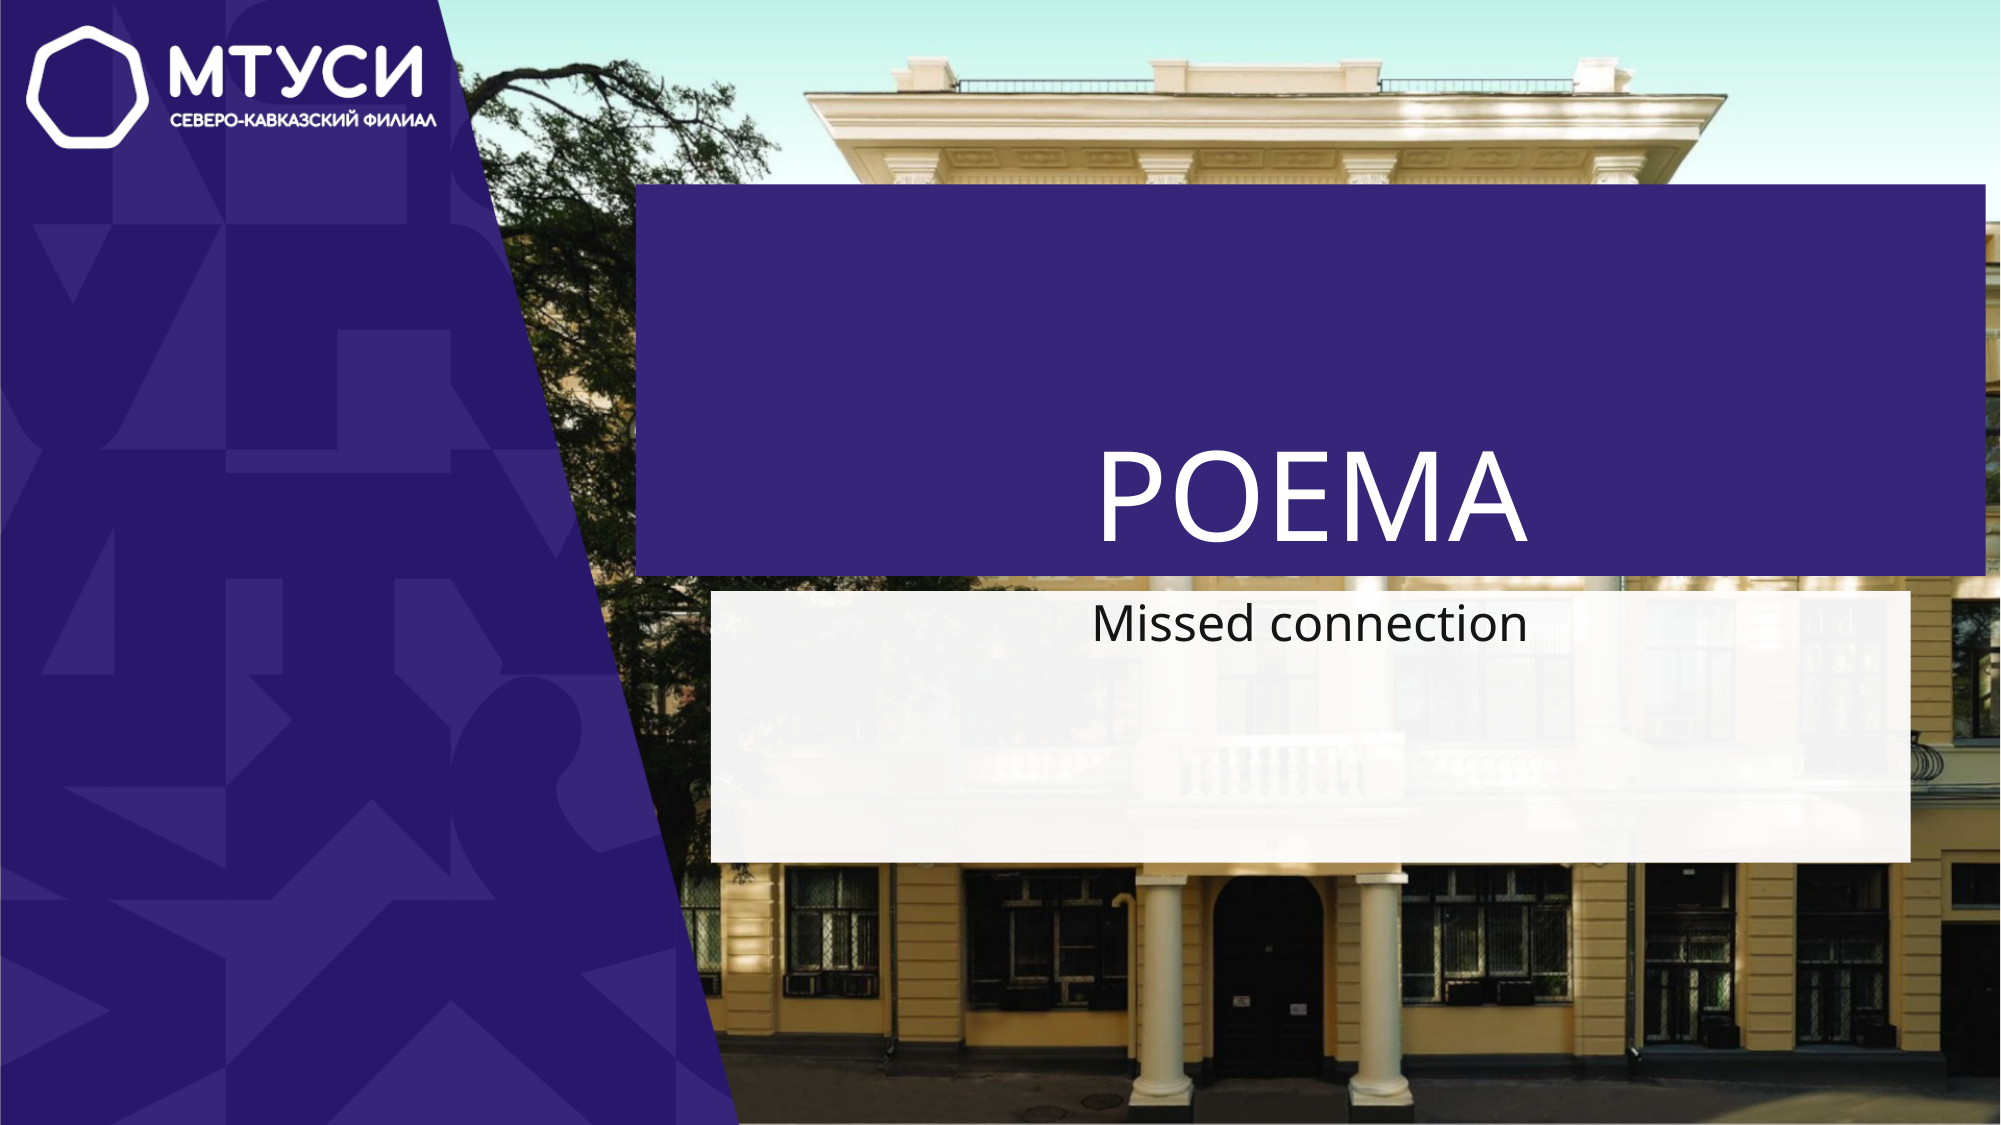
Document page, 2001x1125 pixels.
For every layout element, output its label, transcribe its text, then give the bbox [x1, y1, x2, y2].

subtitle Missed connection [710, 591, 1911, 863]
title POEMA [635, 184, 1986, 576]
picture [0, 0, 2001, 1125]
